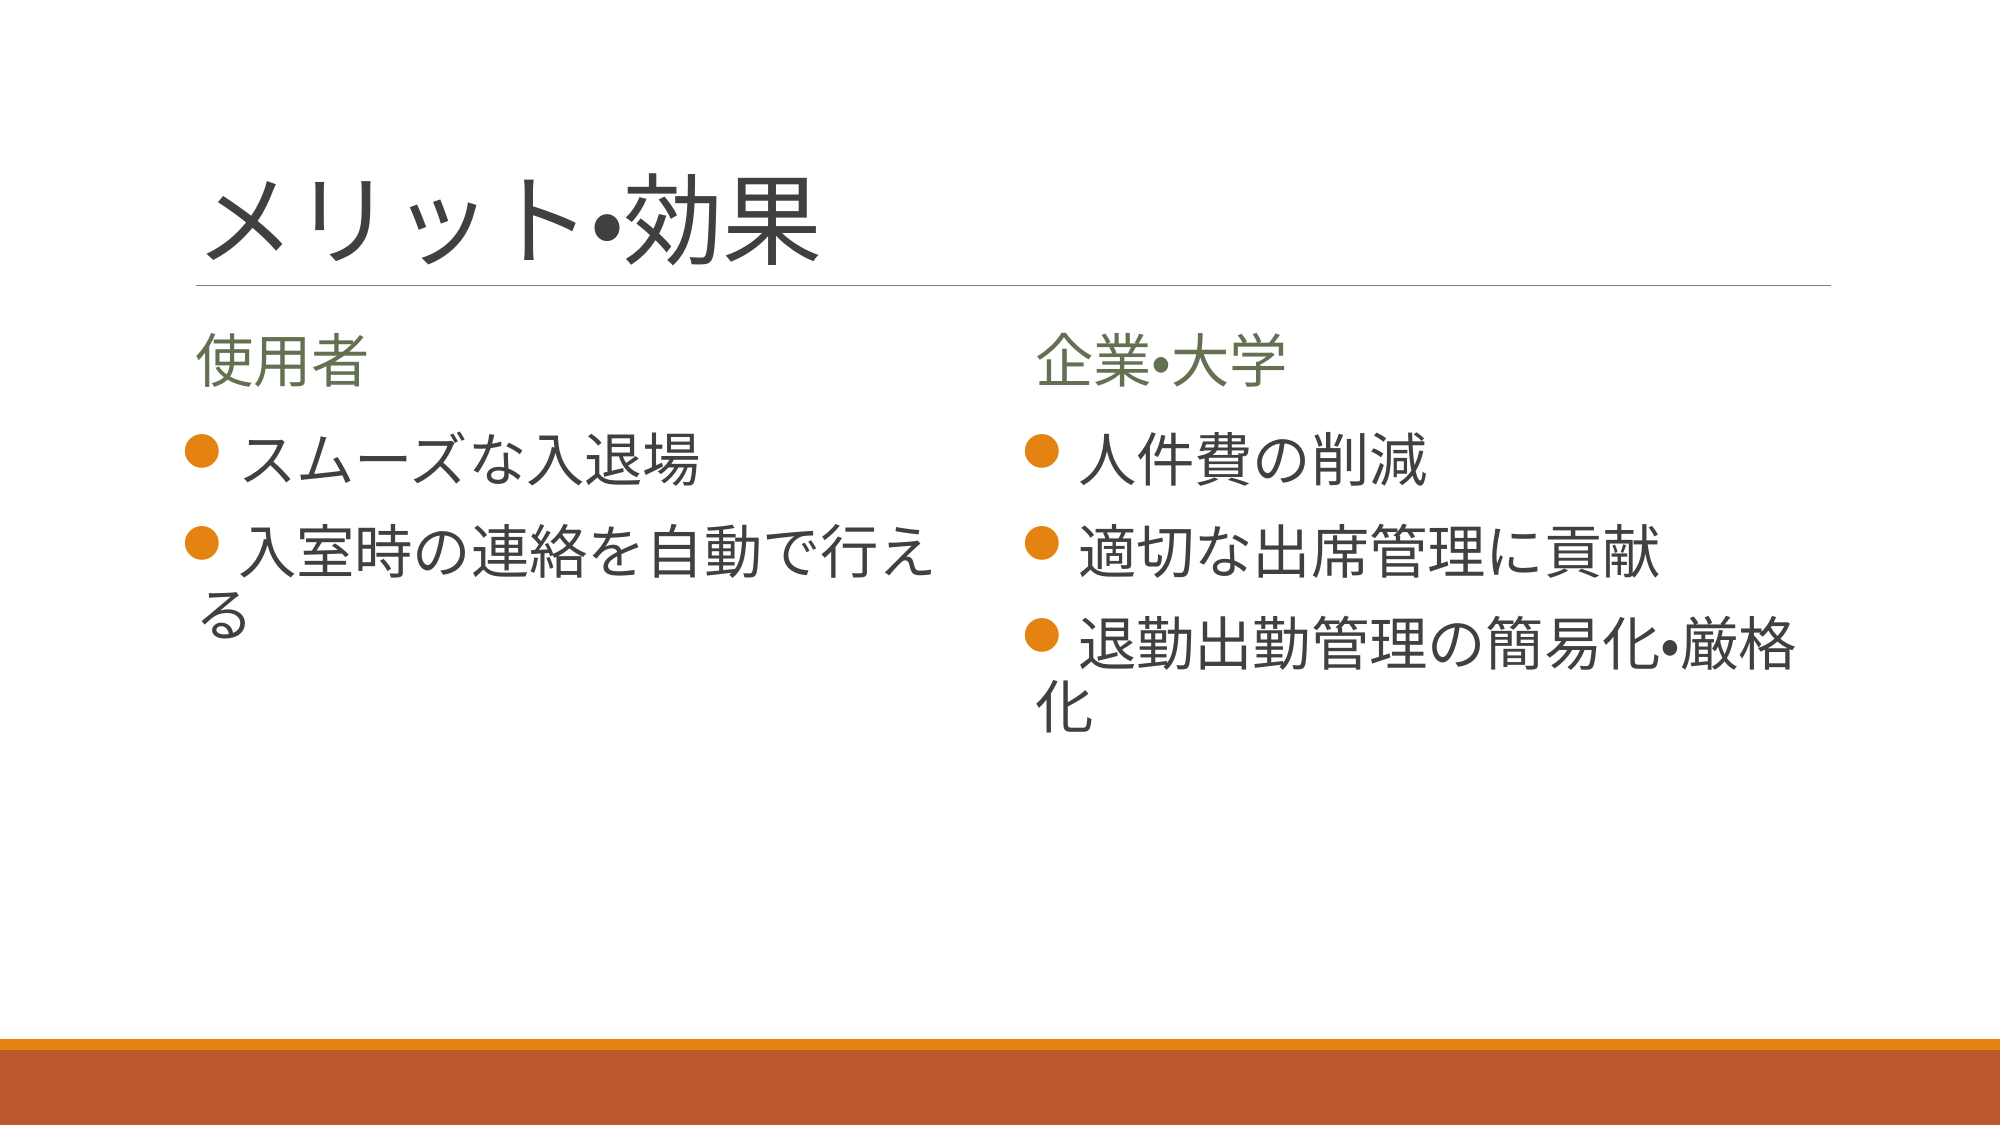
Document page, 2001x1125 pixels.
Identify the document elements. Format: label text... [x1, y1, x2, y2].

title メリット・効果 [180, 47, 1830, 285]
list 企業・大学 [1020, 302, 1830, 423]
list スムーズな入退場 入室時の連絡を自動で行える [180, 423, 990, 978]
list 使用者 [180, 302, 990, 423]
list 人件費の削減 適切な出席管理に貢献 退勤出勤管理の簡易化・厳格化 [1020, 423, 1830, 978]
